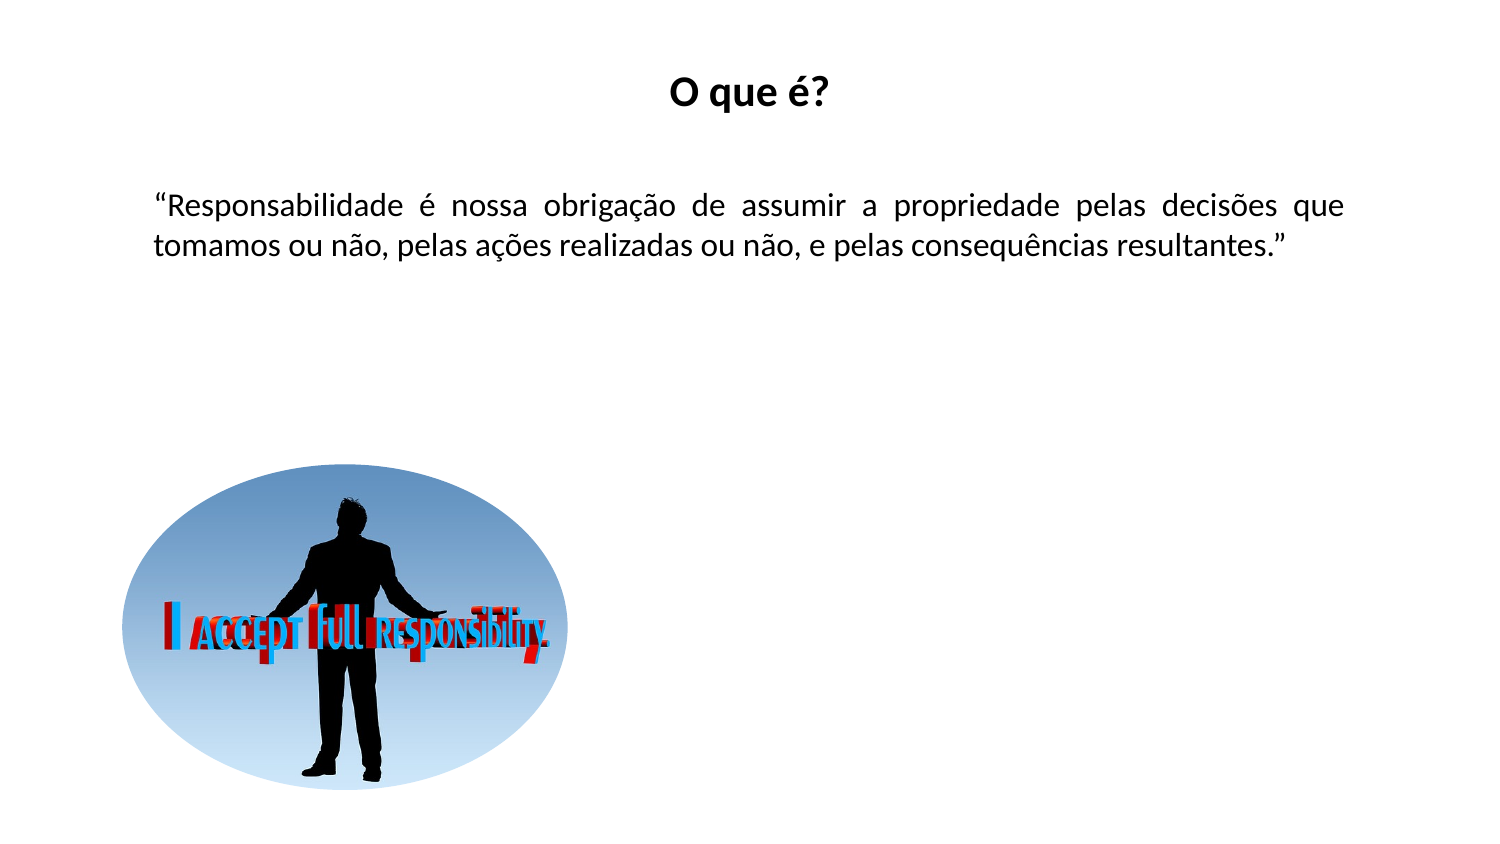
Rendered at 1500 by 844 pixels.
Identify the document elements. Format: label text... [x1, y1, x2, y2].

picture [121, 464, 568, 791]
text_box O que é? [0, 53, 1500, 127]
text_box “Responsabilidade é nossa obrigação de assumir a propriedade pelas decisões que tomamos ou não, pelas ações realizadas ou não, e pelas consequências resultantes.” [135, 174, 1364, 277]
